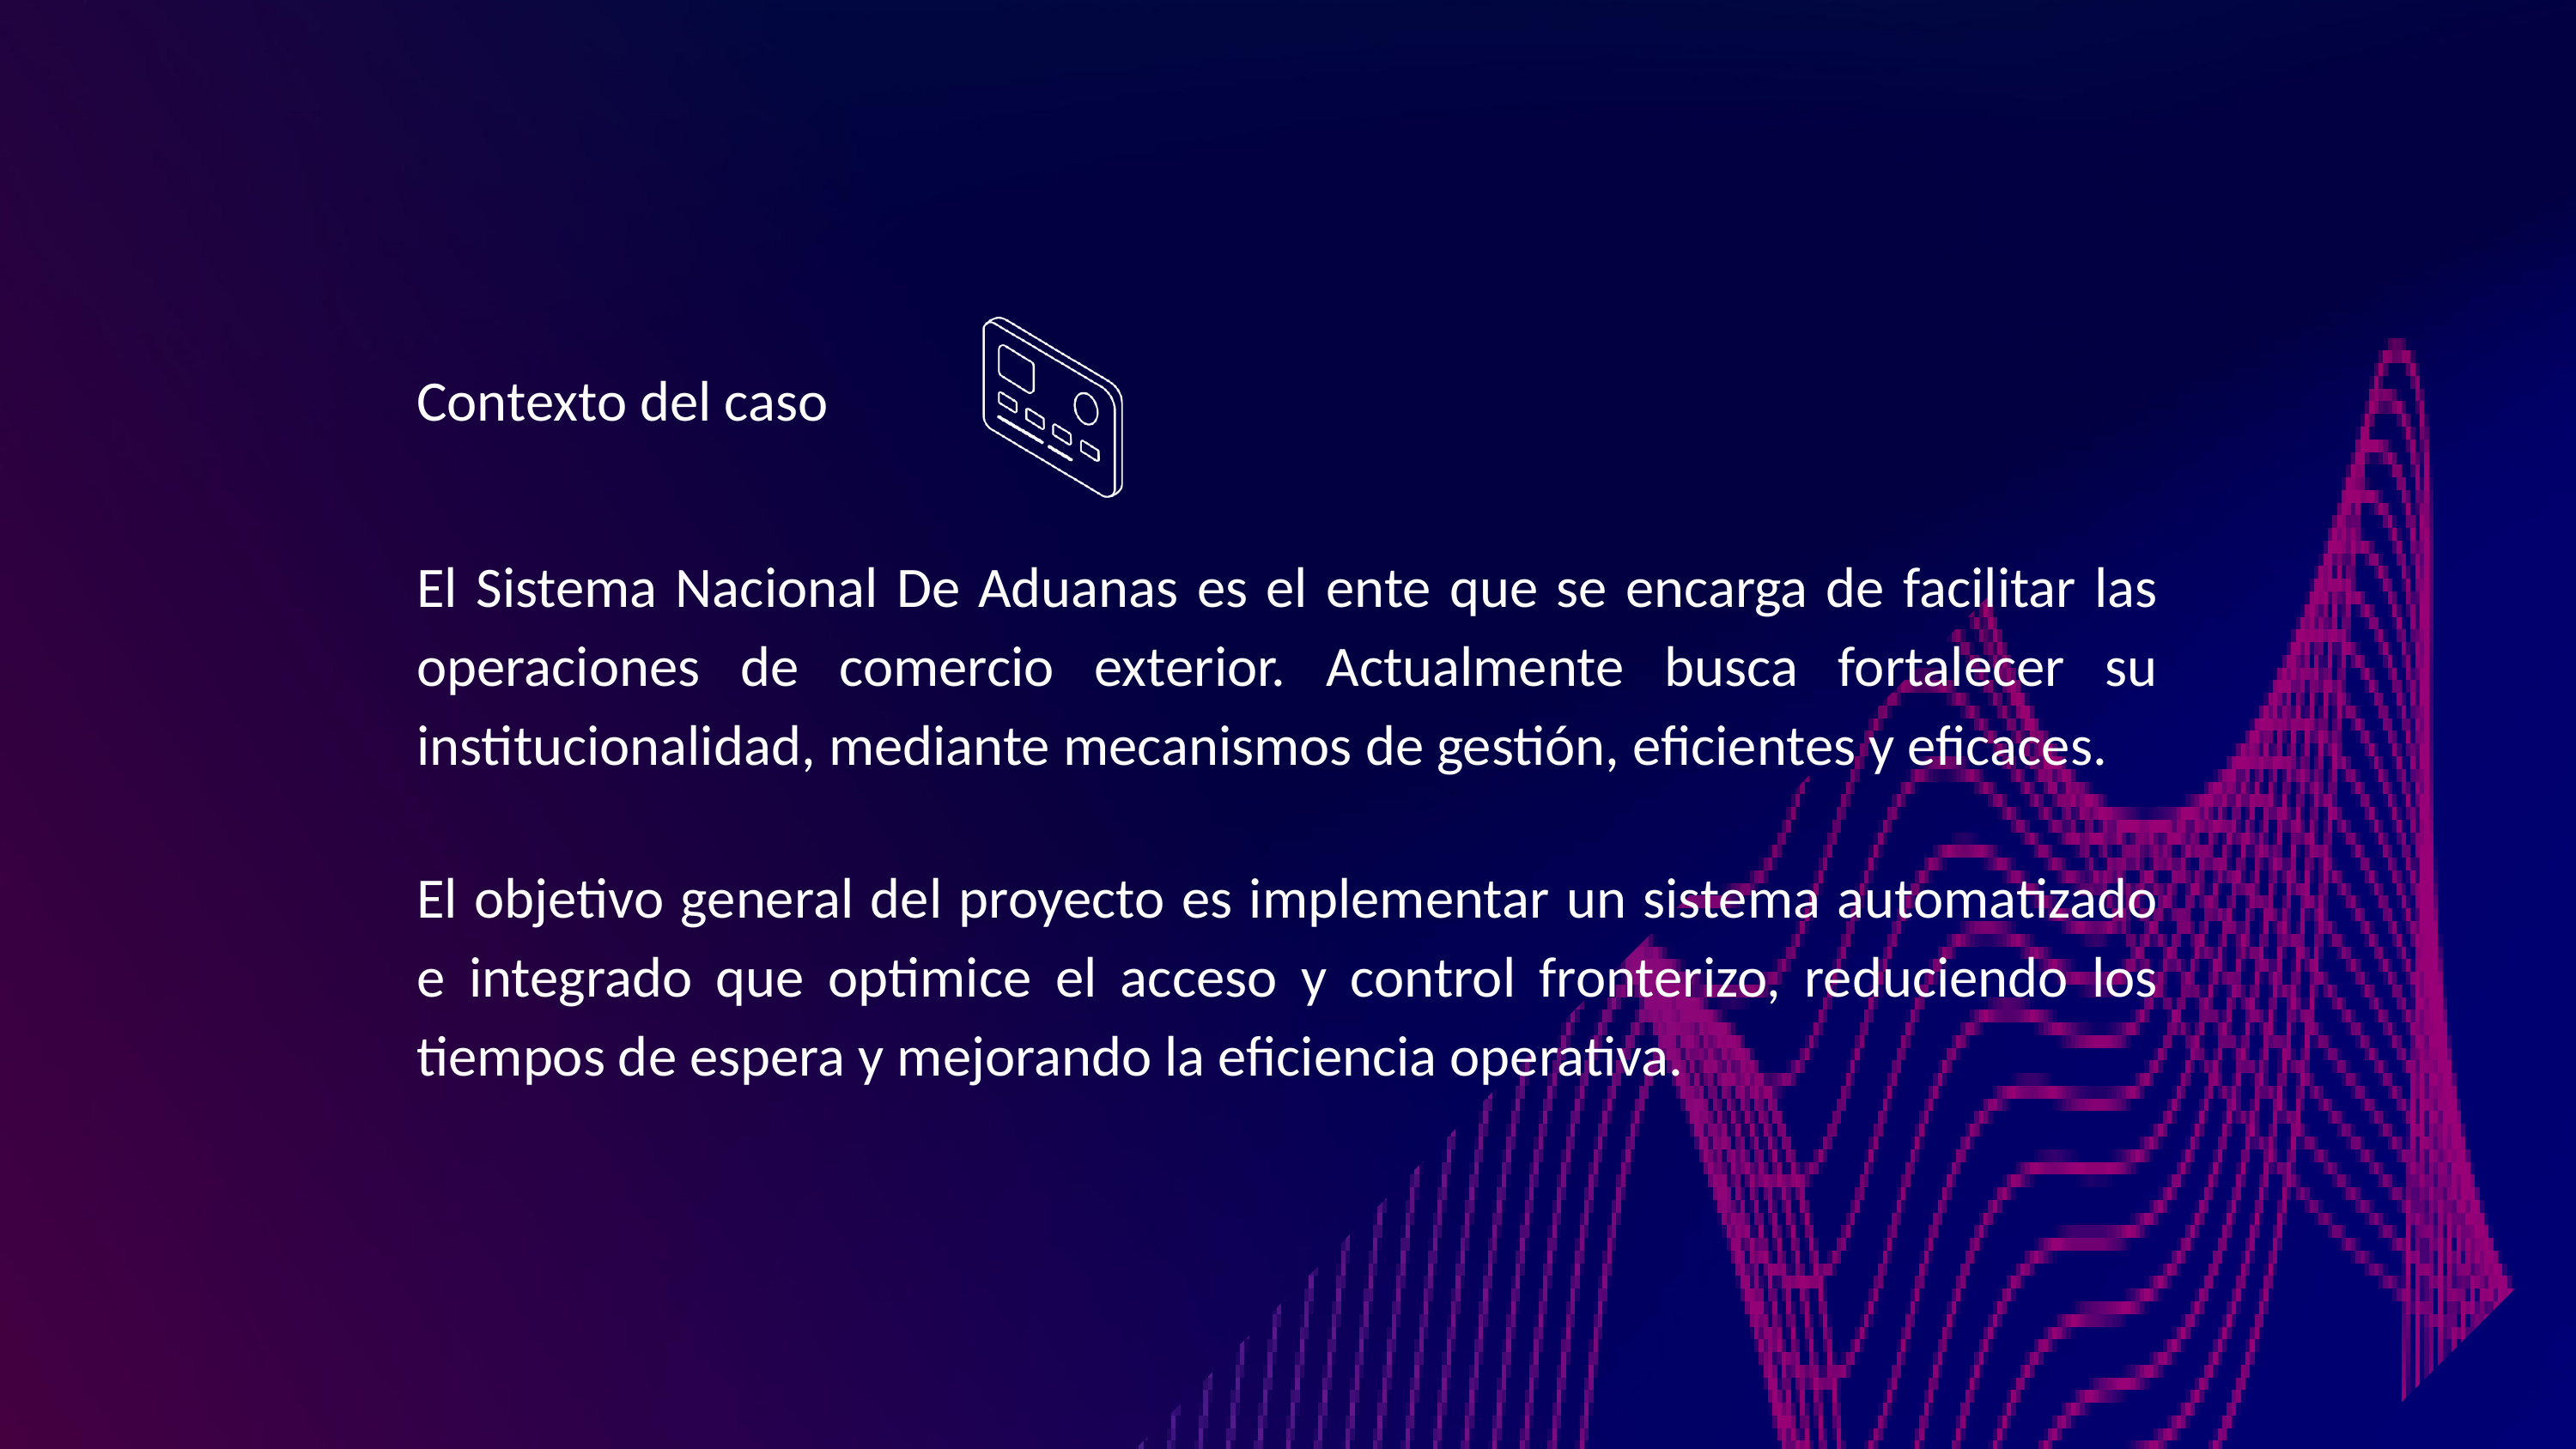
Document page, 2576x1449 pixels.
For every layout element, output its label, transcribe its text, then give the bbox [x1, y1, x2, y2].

text_box [1135, 237, 2576, 1449]
text_box Contexto del caso El Sistema Nacional De Aduanas es el ente que se encarga de facilitar las operaciones de comercio exterior. Actualmente busca fortalecer su institucionalidad, mediante mecanismos de gestión, eficientes y eficaces. El objetivo general del proyecto es implementar un sistema automatizado e integrado que optimice el acceso y control fronterizo, reduciendo los tiempos de espera y mejorando la eficiencia operativa. [404, 350, 2172, 1100]
text_box [0, 0, 2576, 1449]
text_box [982, 316, 1123, 498]
